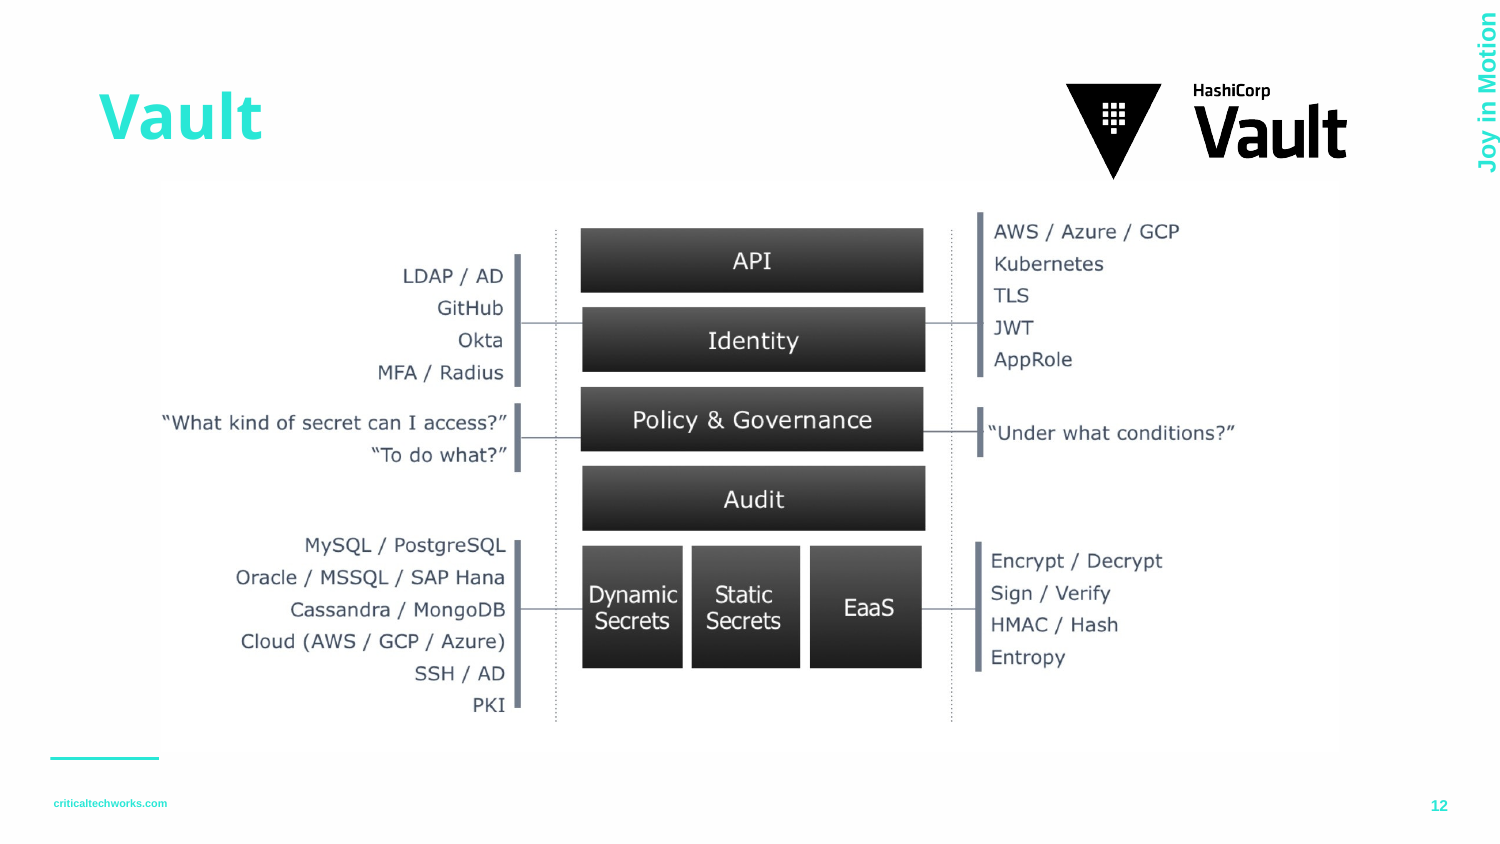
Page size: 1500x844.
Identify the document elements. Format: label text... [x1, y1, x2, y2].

picture [161, 51, 1379, 752]
list Vault [84, 78, 1033, 182]
